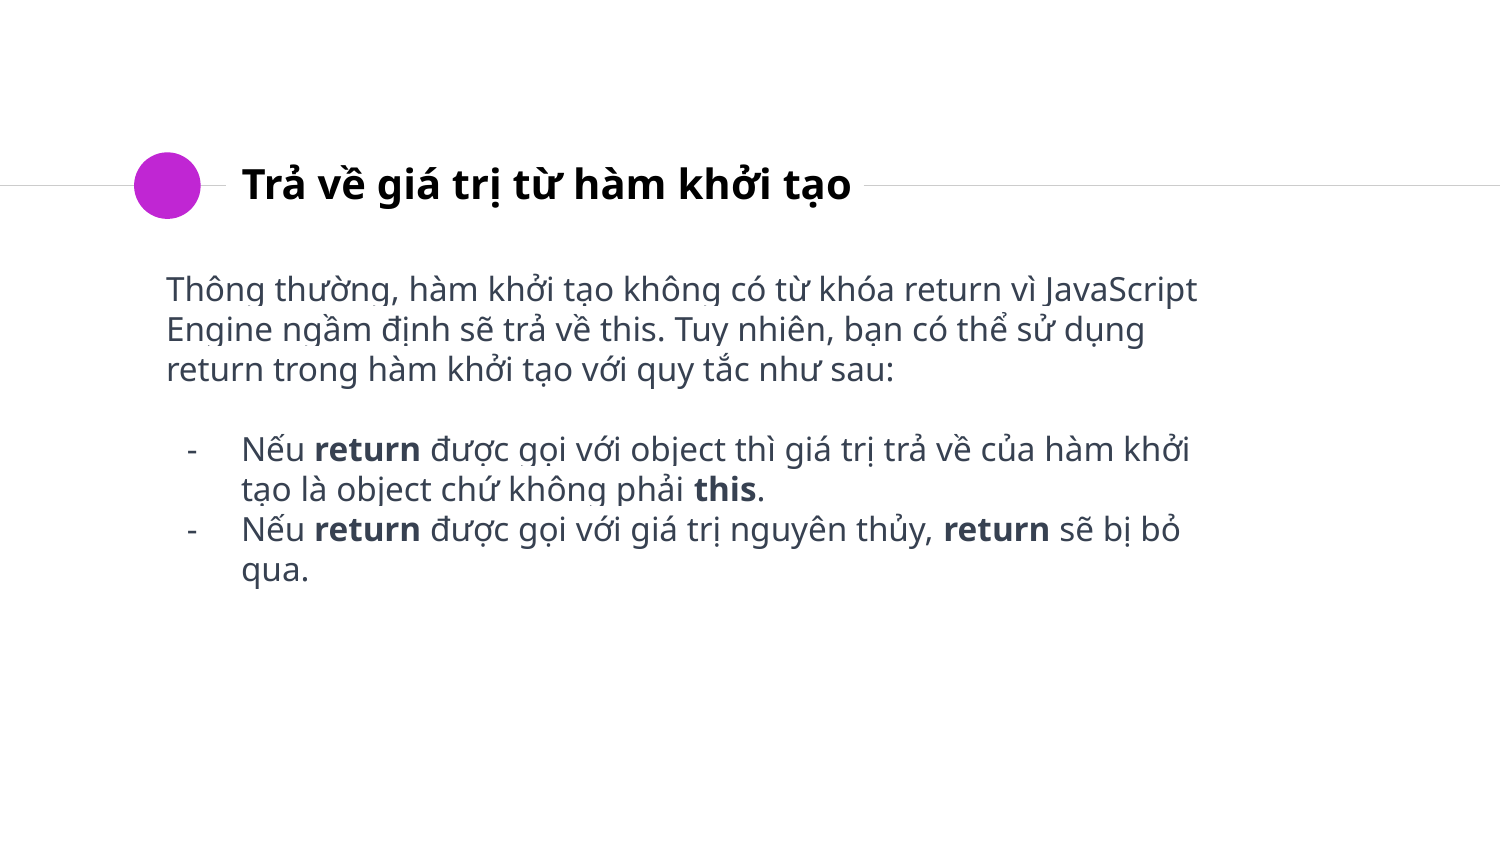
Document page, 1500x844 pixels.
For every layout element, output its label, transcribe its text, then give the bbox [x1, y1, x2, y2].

title Trả về giá trị từ hàm khởi tạo [226, 146, 949, 219]
list Thông thường, hàm khởi tạo không có từ khóa return vì JavaScript Engine ngầm định sẽ trả về this. Tuy nhiên, bạn có thể sử dụng return trong hàm khởi tạo với quy tắc như sau: Nếu return được gọi với object thì giá trị trả về của hàm khởi tạo là object chứ không phải this. Nếu return được gọi với giá trị nguyên thủy, return sẽ bị bỏ qua. [150, 253, 1239, 714]
